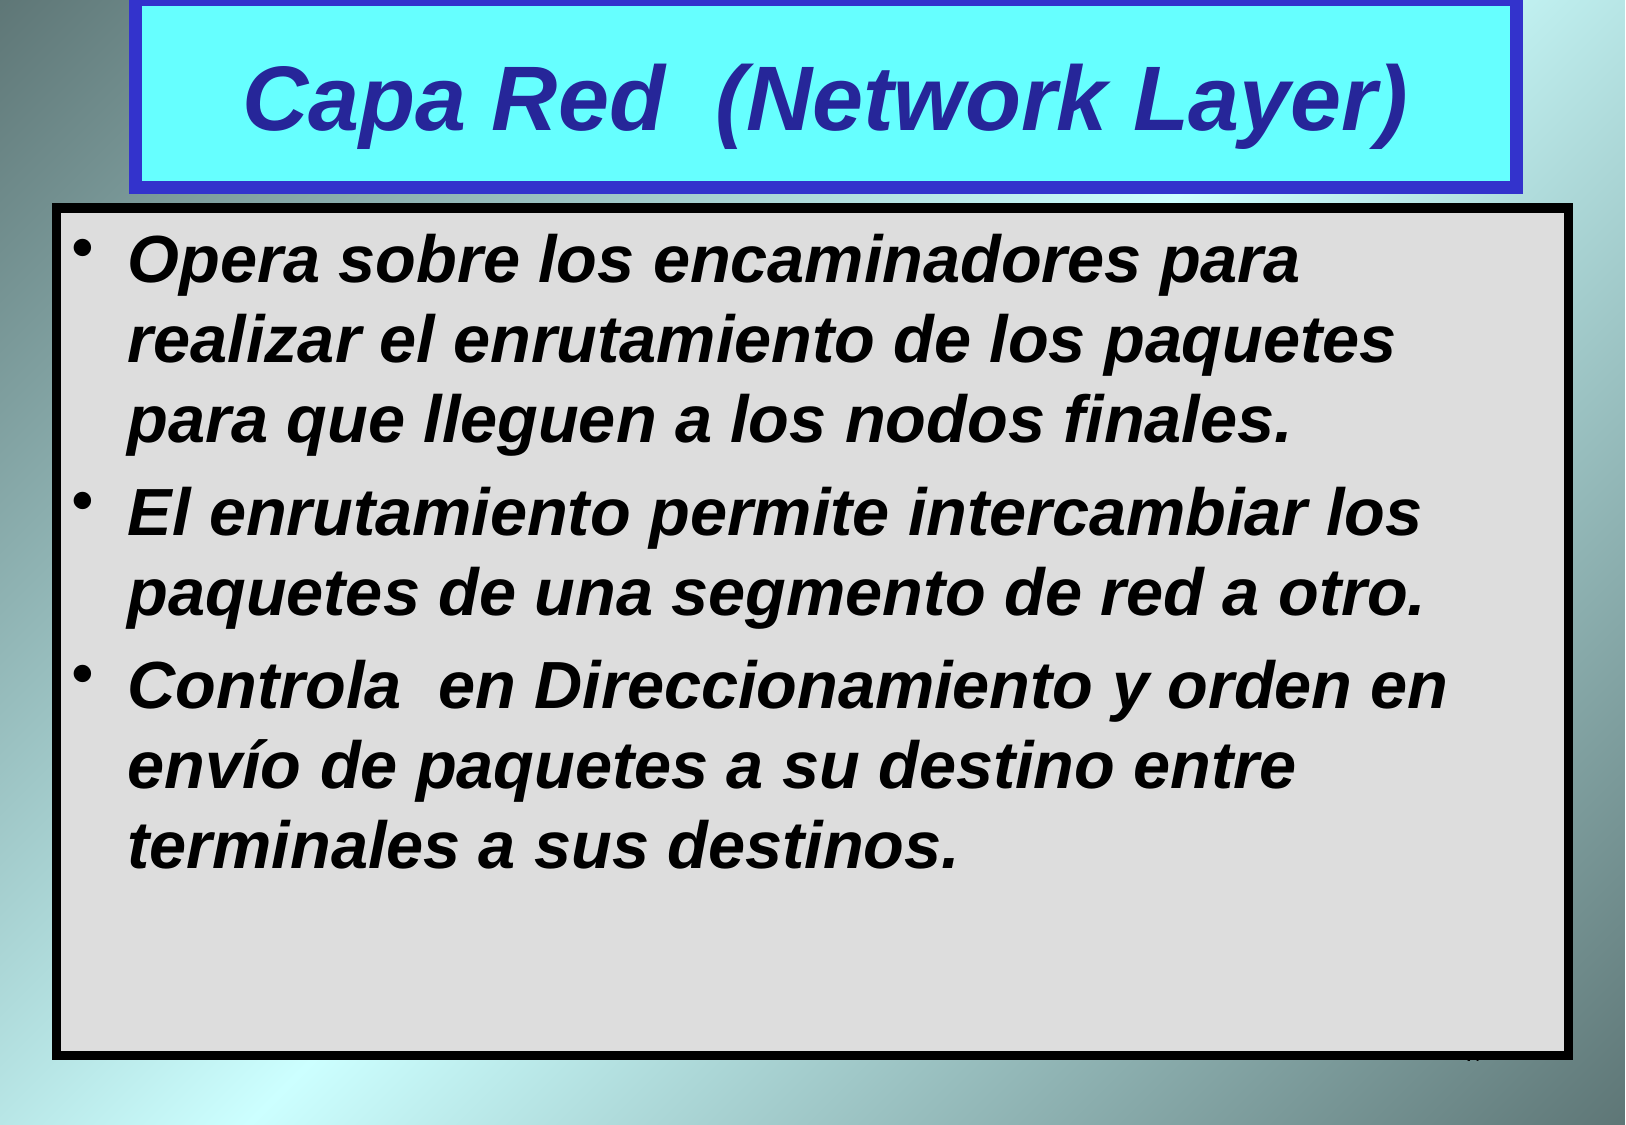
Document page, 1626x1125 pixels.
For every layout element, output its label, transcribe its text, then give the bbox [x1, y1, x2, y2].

list Opera sobre los encaminadores para realizar el enrutamiento de los paquetes para que lleguen a los nodos finales. El enrutamiento permite intercambiar los paquetes de una segmento de red a otro. Controla en Direccionamiento y orden en envío de paquetes a su destino entre terminales a sus destinos. [56, 207, 1569, 1056]
slide_number 47 [1164, 1056, 1504, 1101]
title Capa Red (Network Layer) [135, 0, 1517, 188]
